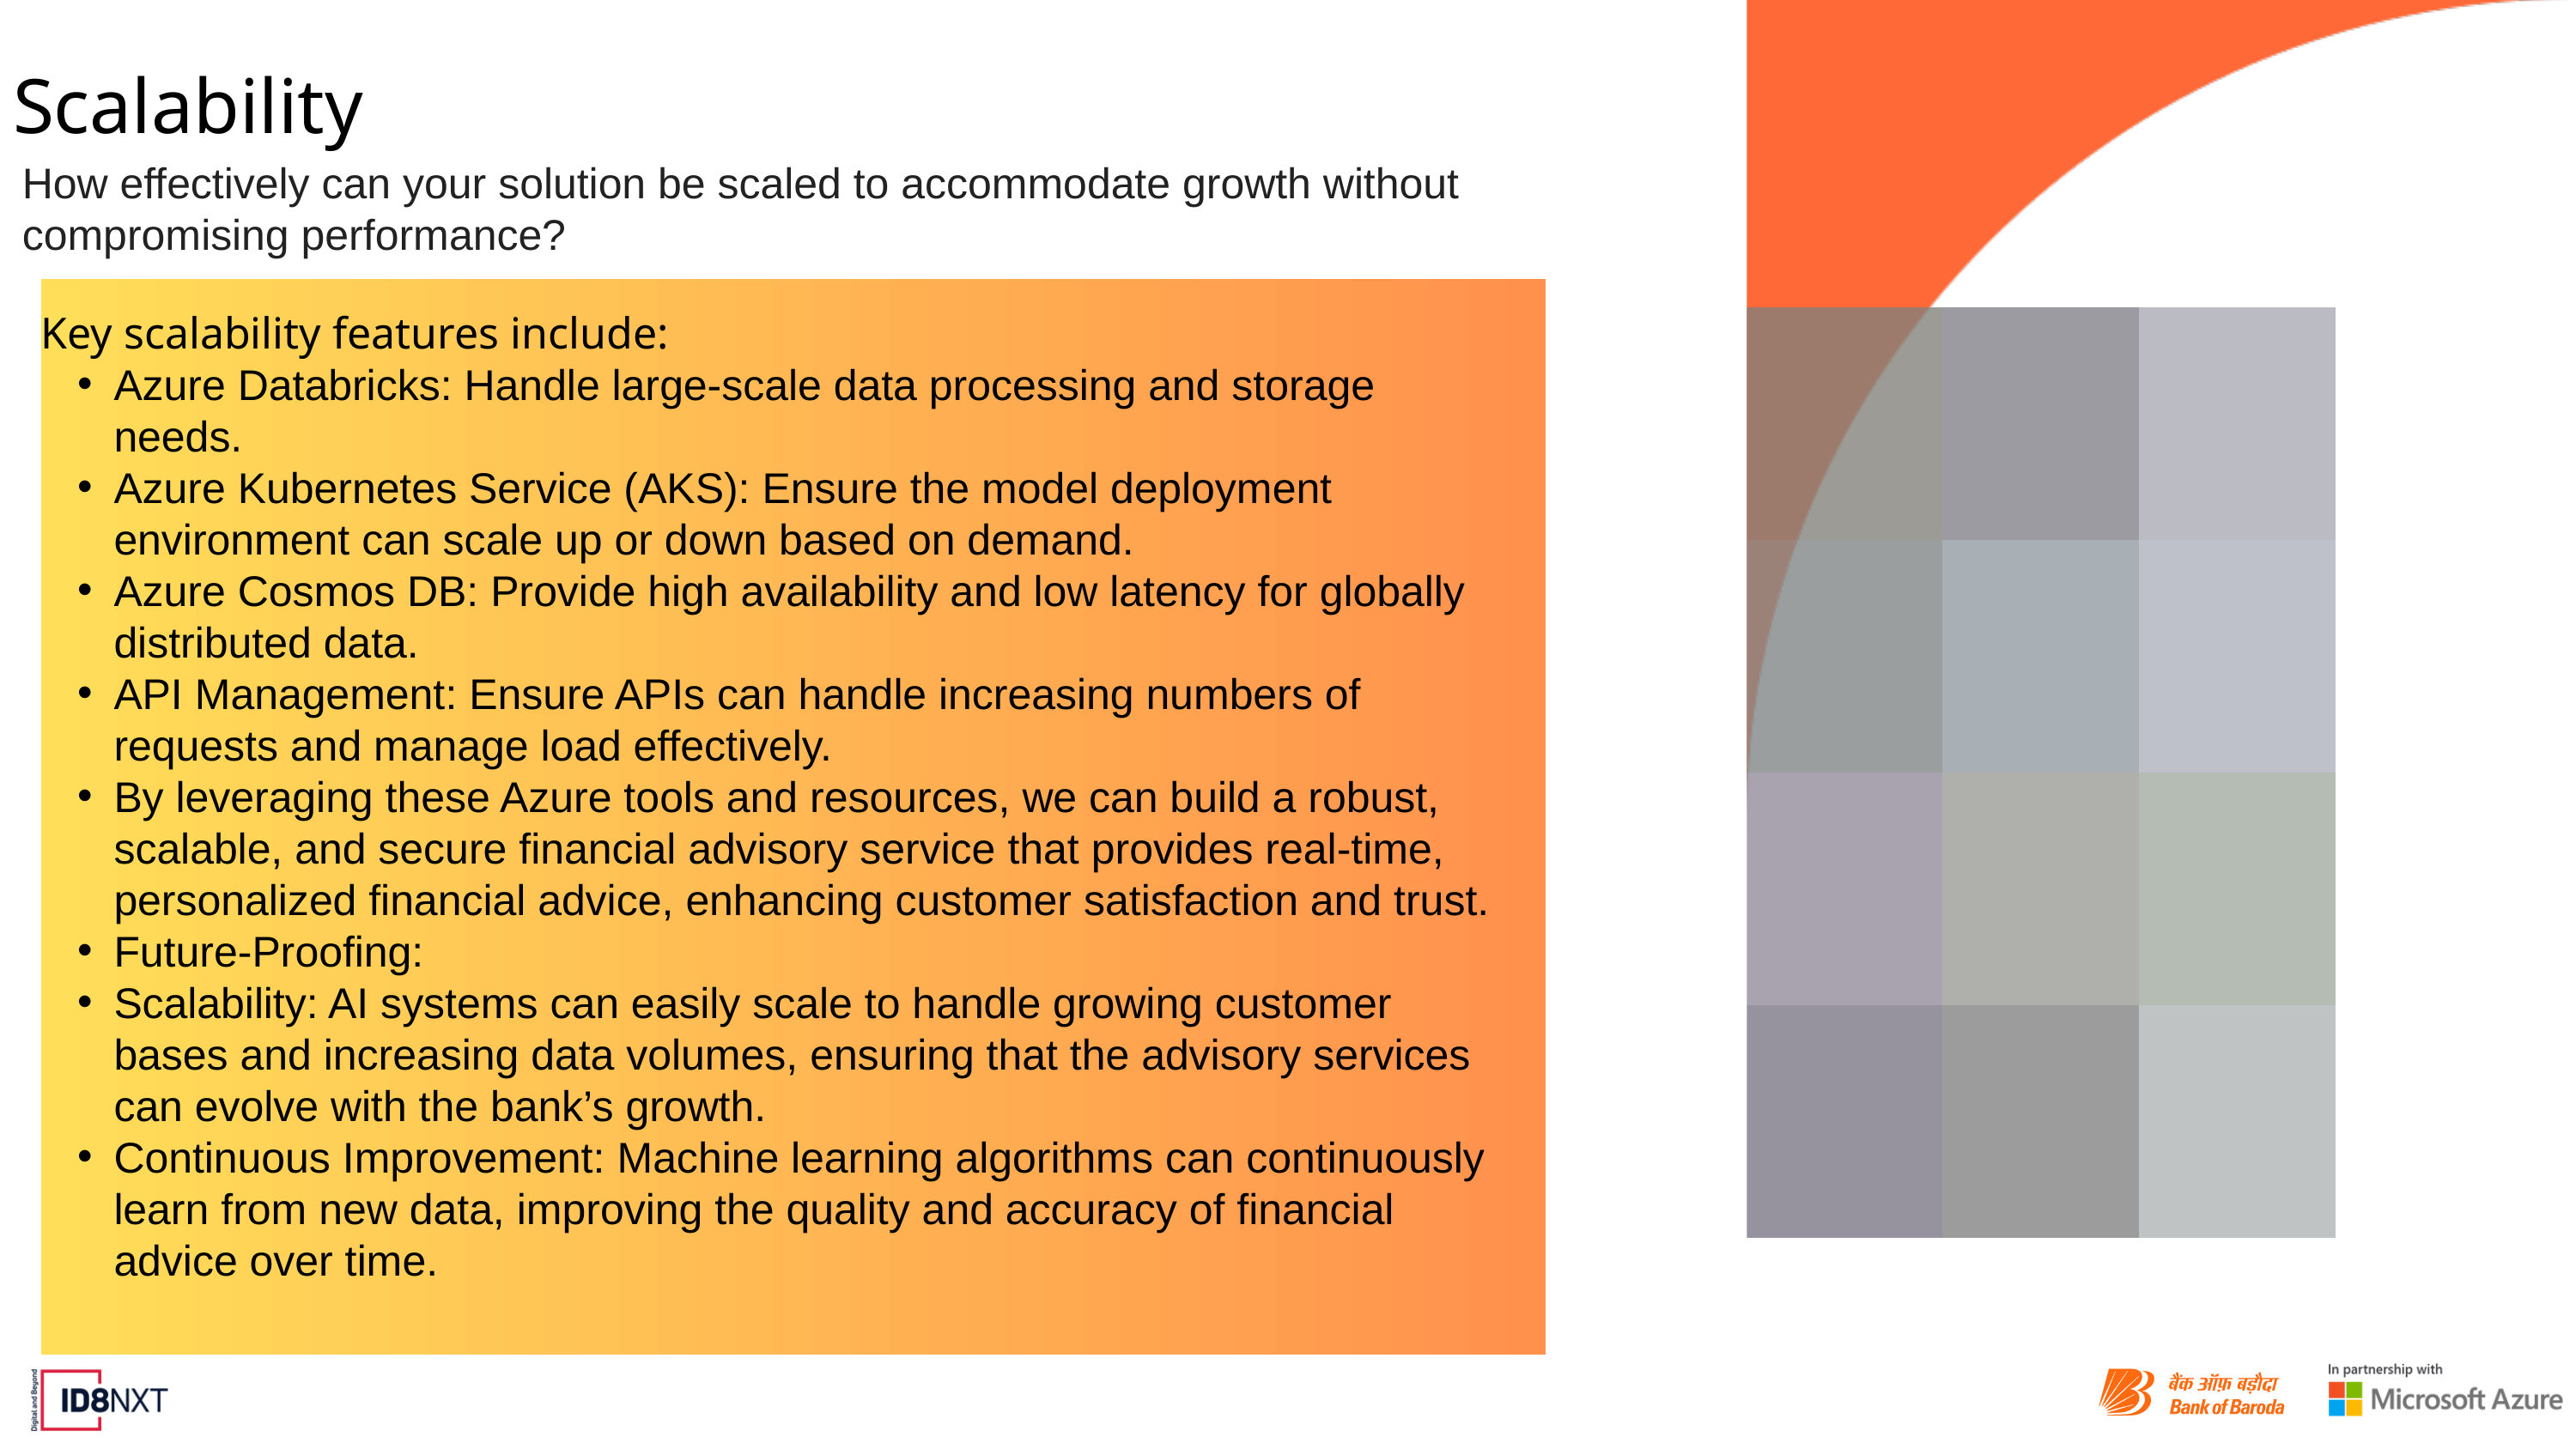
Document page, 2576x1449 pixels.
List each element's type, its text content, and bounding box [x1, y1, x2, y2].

text_box [2326, 1361, 2565, 1419]
text_box How effectively can your solution be scaled to accommodate growth without compromising performance? [21, 155, 1738, 259]
text_box [1747, 307, 2336, 1238]
text_box [21, 1355, 178, 1446]
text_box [40, 278, 1546, 1355]
text_box Scalability [13, 58, 1842, 149]
text_box [1747, 0, 2576, 829]
text_box [2098, 1341, 2287, 1448]
